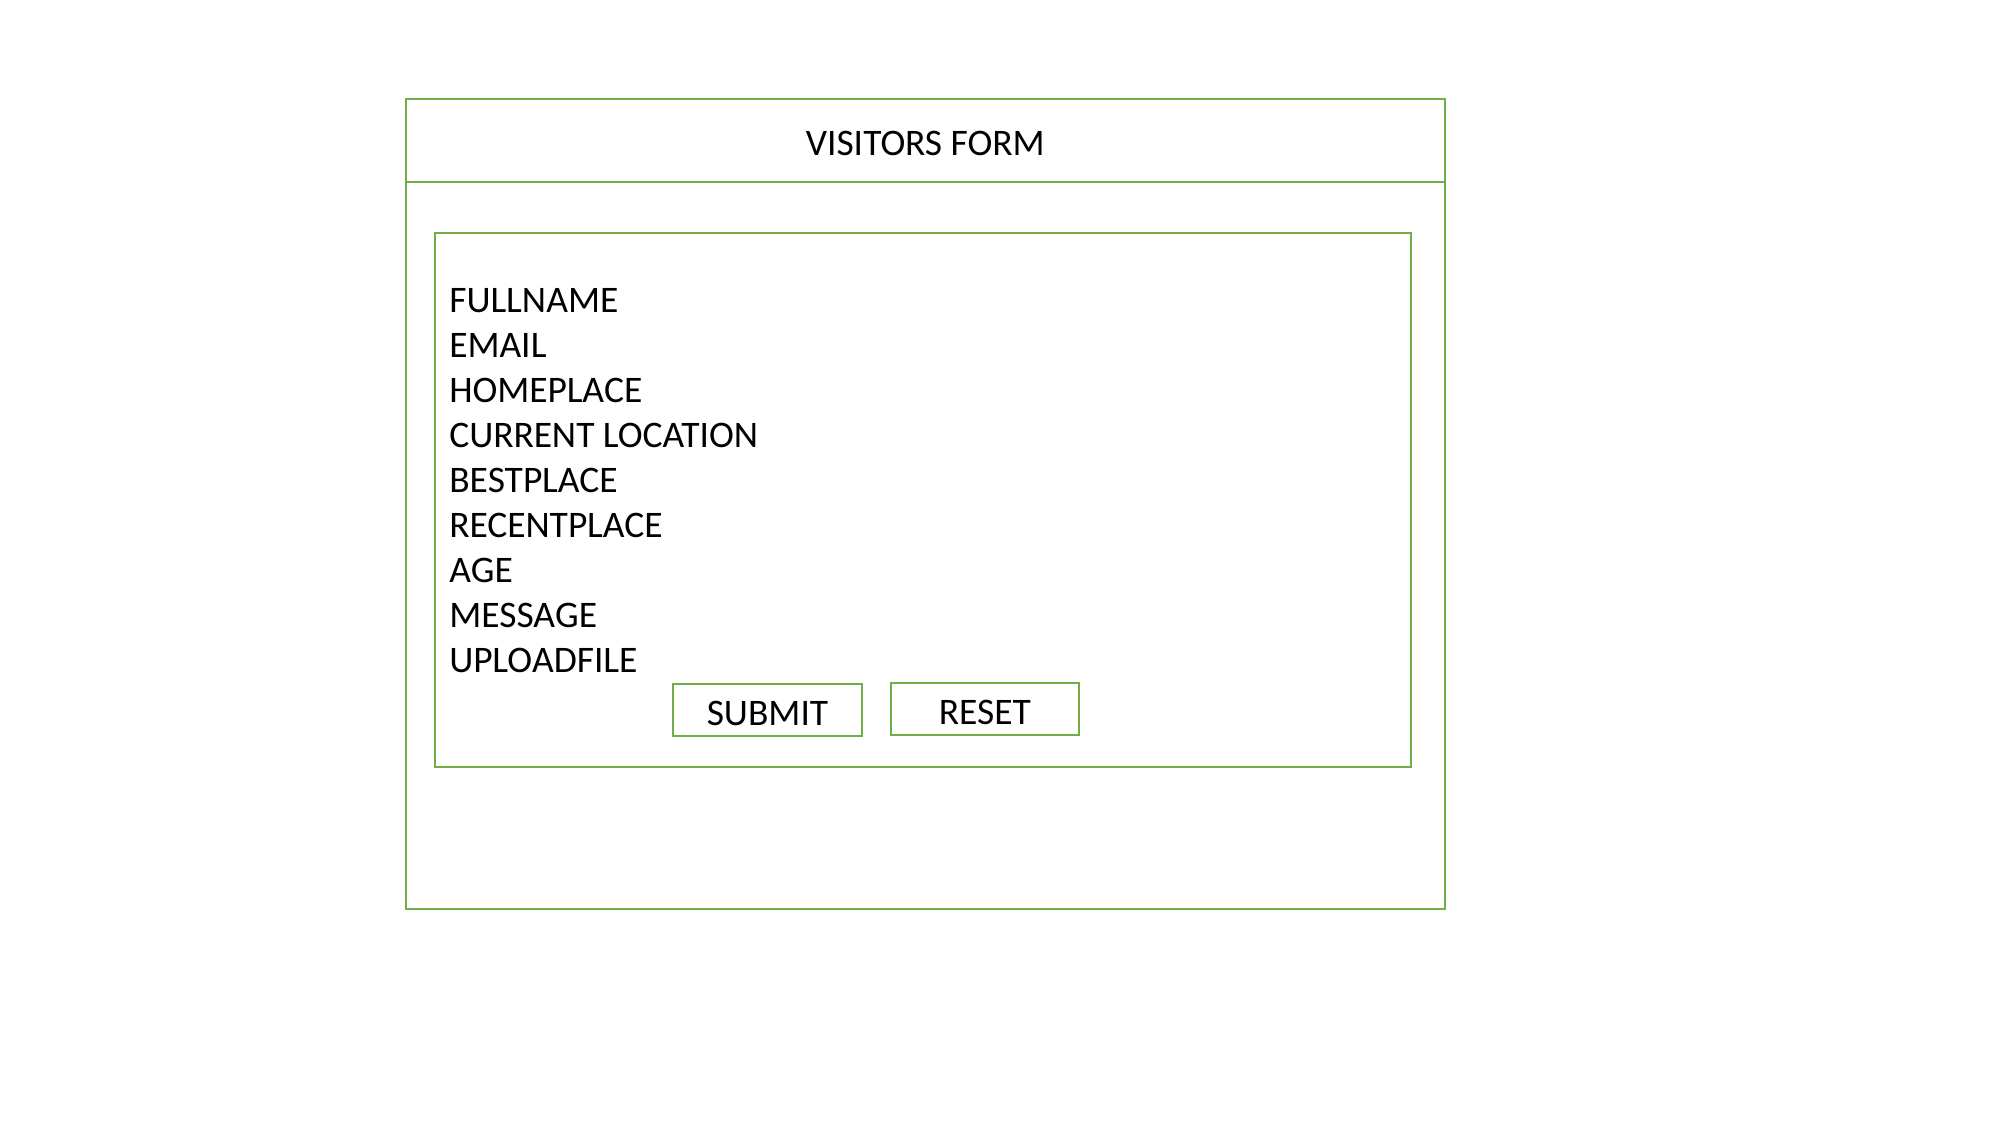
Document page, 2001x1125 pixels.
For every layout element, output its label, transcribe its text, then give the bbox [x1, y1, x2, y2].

text_box VISITORS FORM [405, 98, 1446, 183]
text_box SUBMIT [672, 683, 863, 737]
text_box RESET [890, 682, 1080, 736]
text_box [405, 183, 1446, 910]
text_box FULLNAME EMAIL HOMEPLACE CURRENT LOCATION BESTPLACE RECENTPLACE AGE MESSAGE UPLOADFILE [434, 232, 1412, 768]
